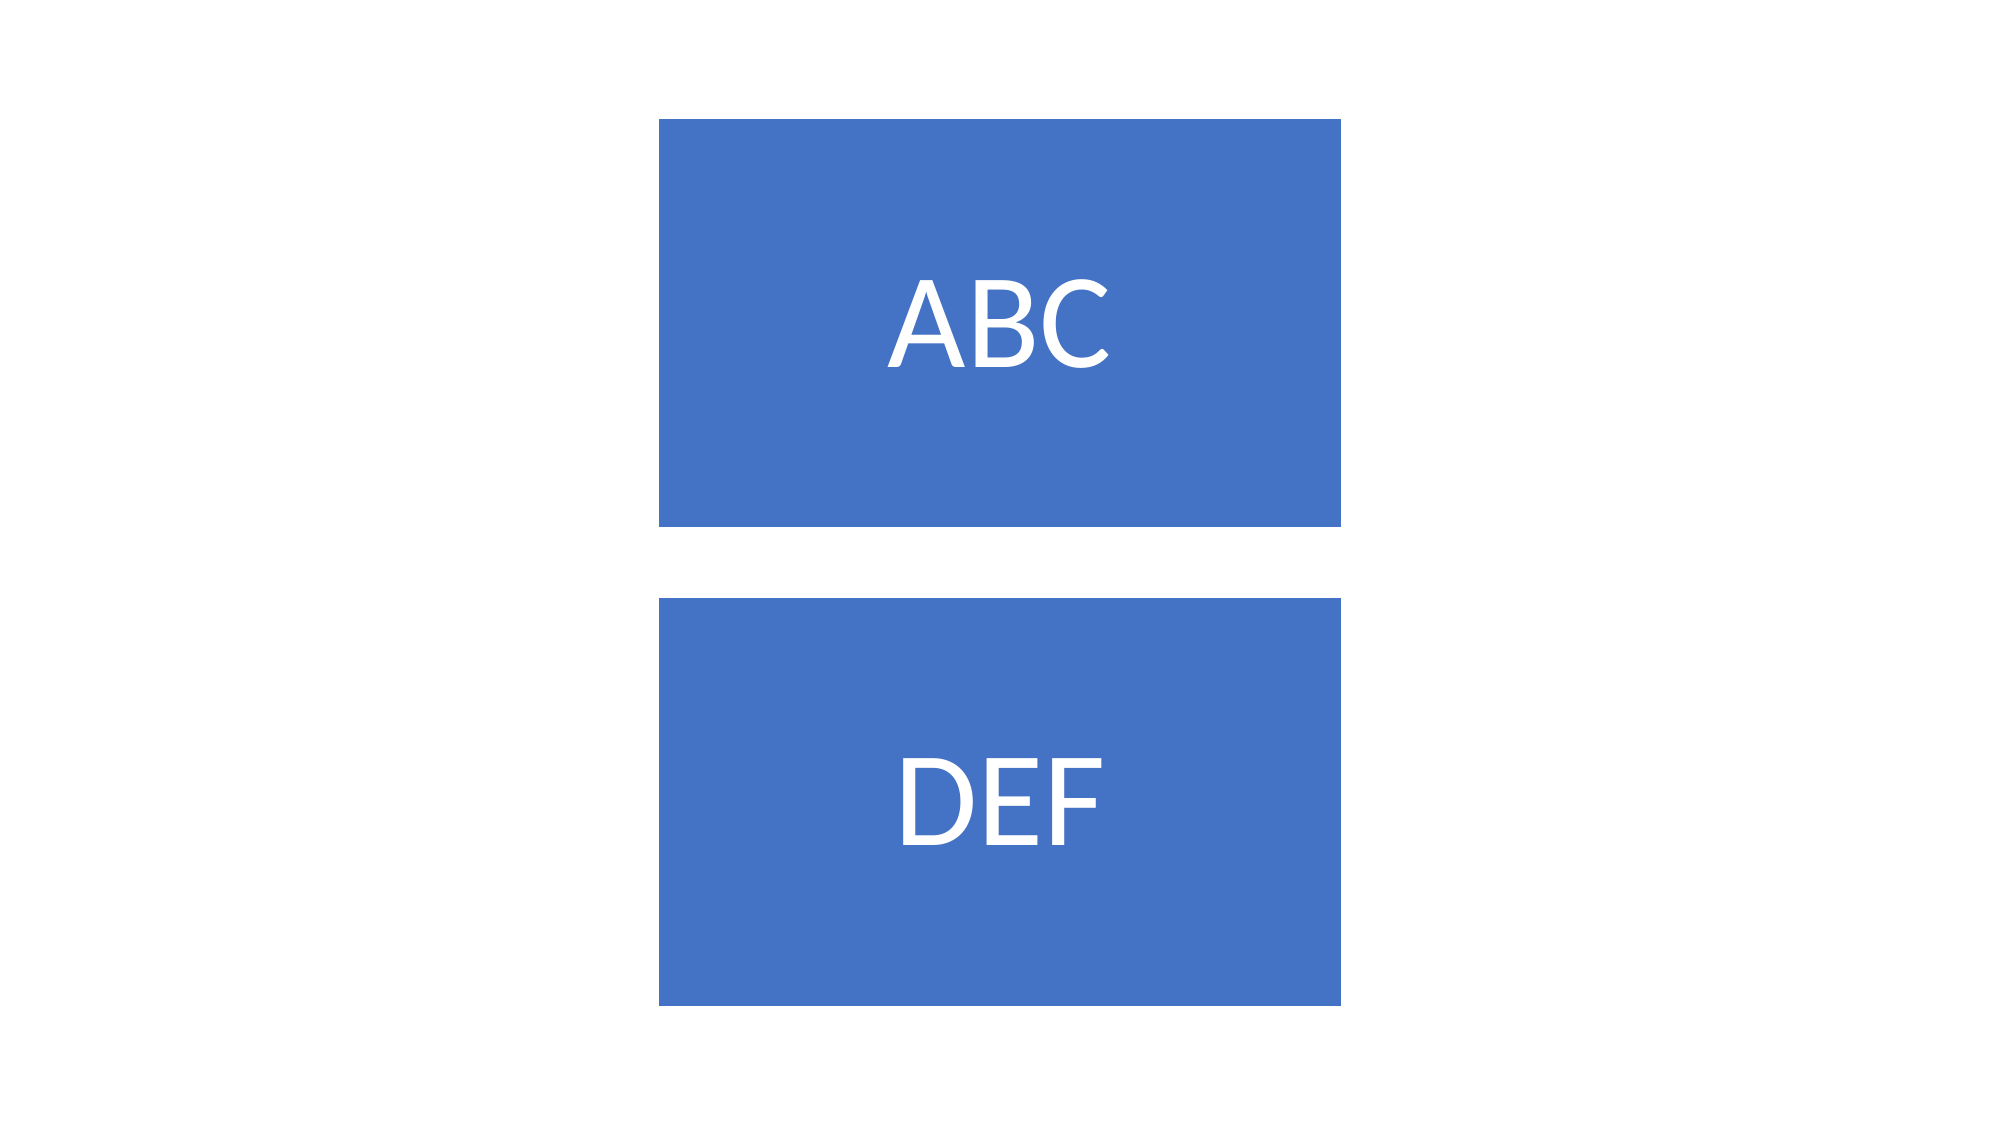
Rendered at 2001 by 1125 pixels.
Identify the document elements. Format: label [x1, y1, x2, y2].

text_box [333, 117, 1667, 1007]
